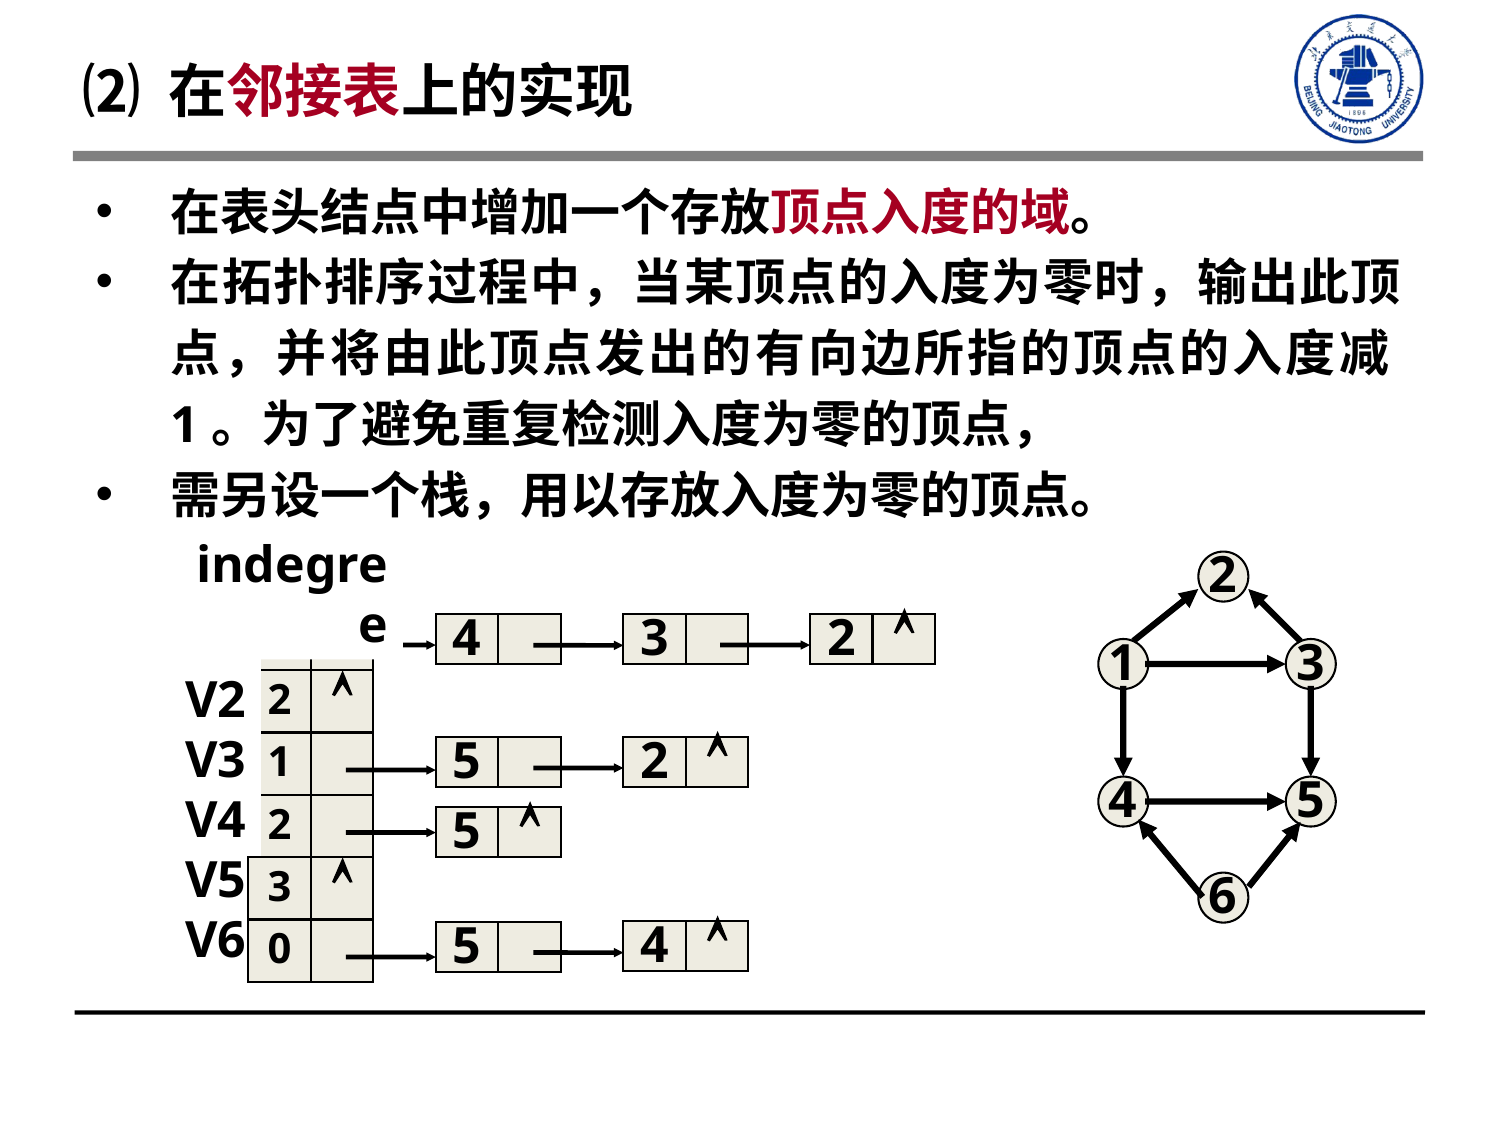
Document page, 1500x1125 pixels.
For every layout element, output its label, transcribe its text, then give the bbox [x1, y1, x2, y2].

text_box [1097, 551, 1336, 923]
text_box 在表头结点中增加一个存放顶点入度的域。 在拓扑排序过程中，当某顶点的入度为零时，输出此顶点，并将由此顶点发出的有向边所指的顶点的入度减1。为了避免重复检测入度为零的顶点， 需另设一个栈，用以存放入度为零的顶点。 [80, 169, 1416, 531]
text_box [135, 531, 936, 983]
text_box ⑵ 在邻接表上的实现 [67, 54, 1468, 132]
picture [1294, 132, 1424, 144]
picture [1294, 14, 1424, 54]
